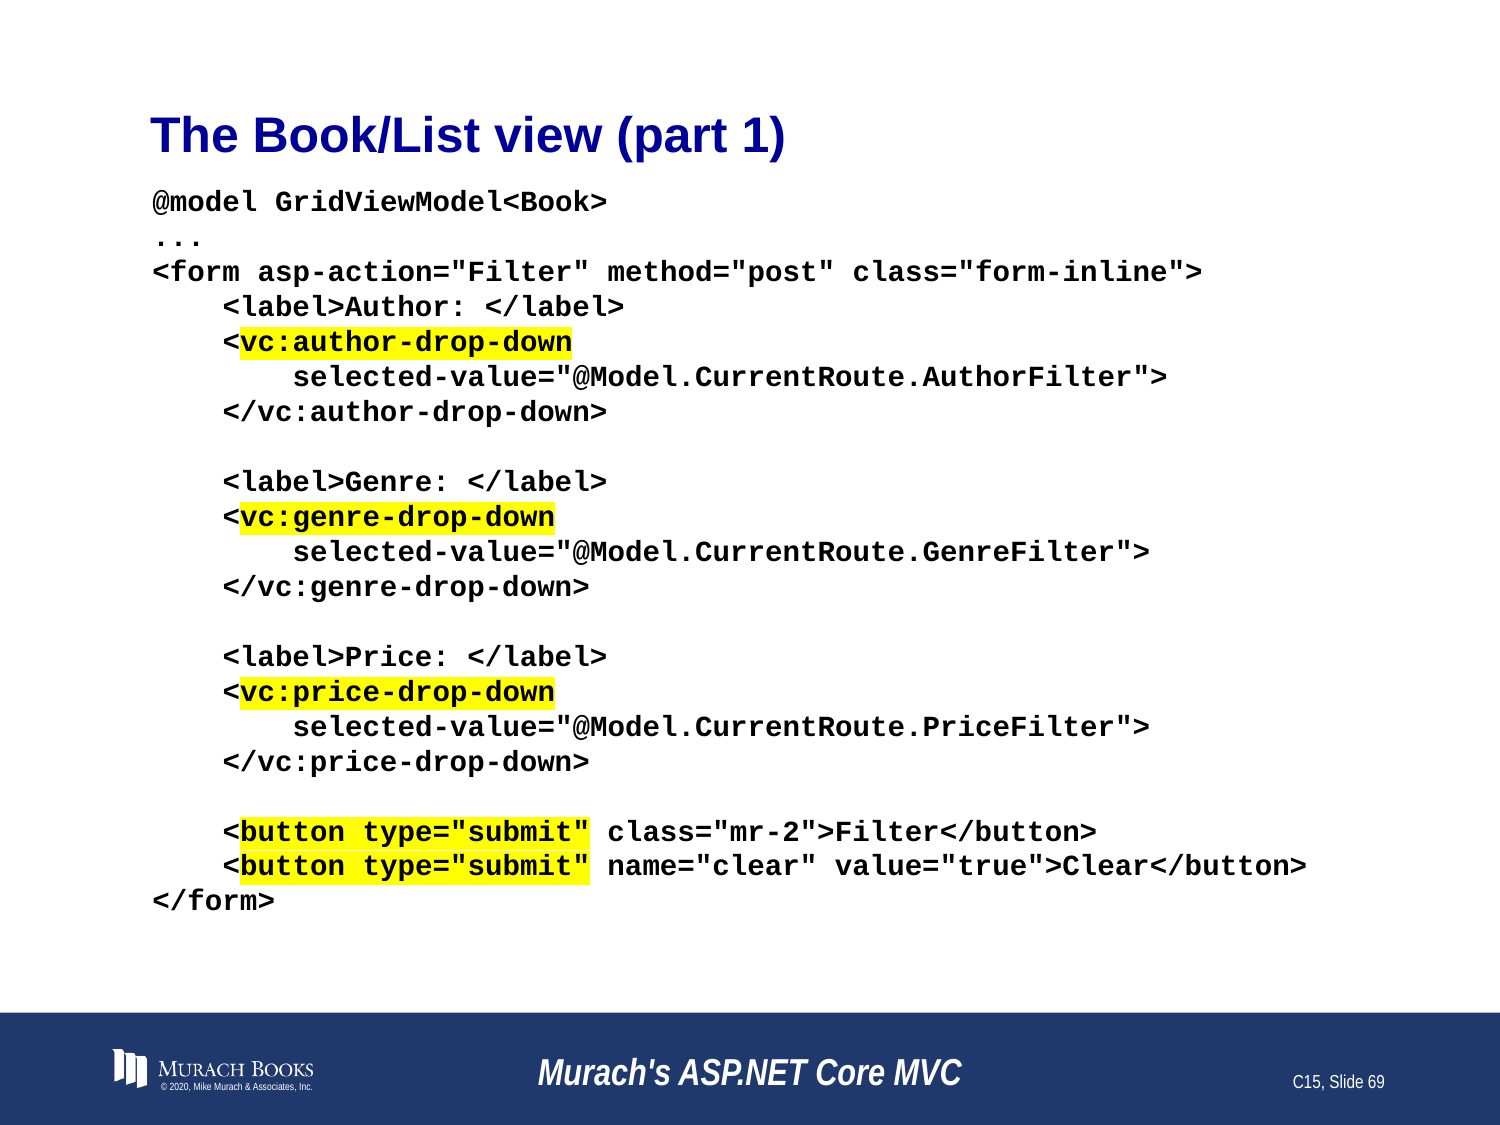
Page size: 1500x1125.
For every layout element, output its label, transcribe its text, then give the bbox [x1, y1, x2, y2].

slide_number Murach's ASP.NET Core MVC [463, 1025, 1050, 1100]
footer © 2020, Mike Murach & Associates, Inc. [12, 1025, 463, 1100]
title The Book/List view (part 1) [150, 102, 1350, 164]
slide_number C15, Slide 69 [1087, 1025, 1400, 1100]
list @model GridViewModel<Book> ... <form asp-action="Filter" method="post" class="form-inline"> <label>Author: </label> <vc:author-drop-down selected-value="@Model.CurrentRoute.AuthorFilter"> </vc:author-drop-down> <label>Genre: </label> <vc:genre-drop-down selected-value="@Model.CurrentRoute.GenreFilter"> </vc:genre-drop-down> <label>Price: </label> <vc:price-drop-down selected-value="@Model.CurrentRoute.PriceFilter"> </vc:price-drop-down> <button type="submit" class="mr-2">Filter</button> <button type="submit" name="clear" value="true">Clear</button> </form> [137, 174, 1350, 975]
